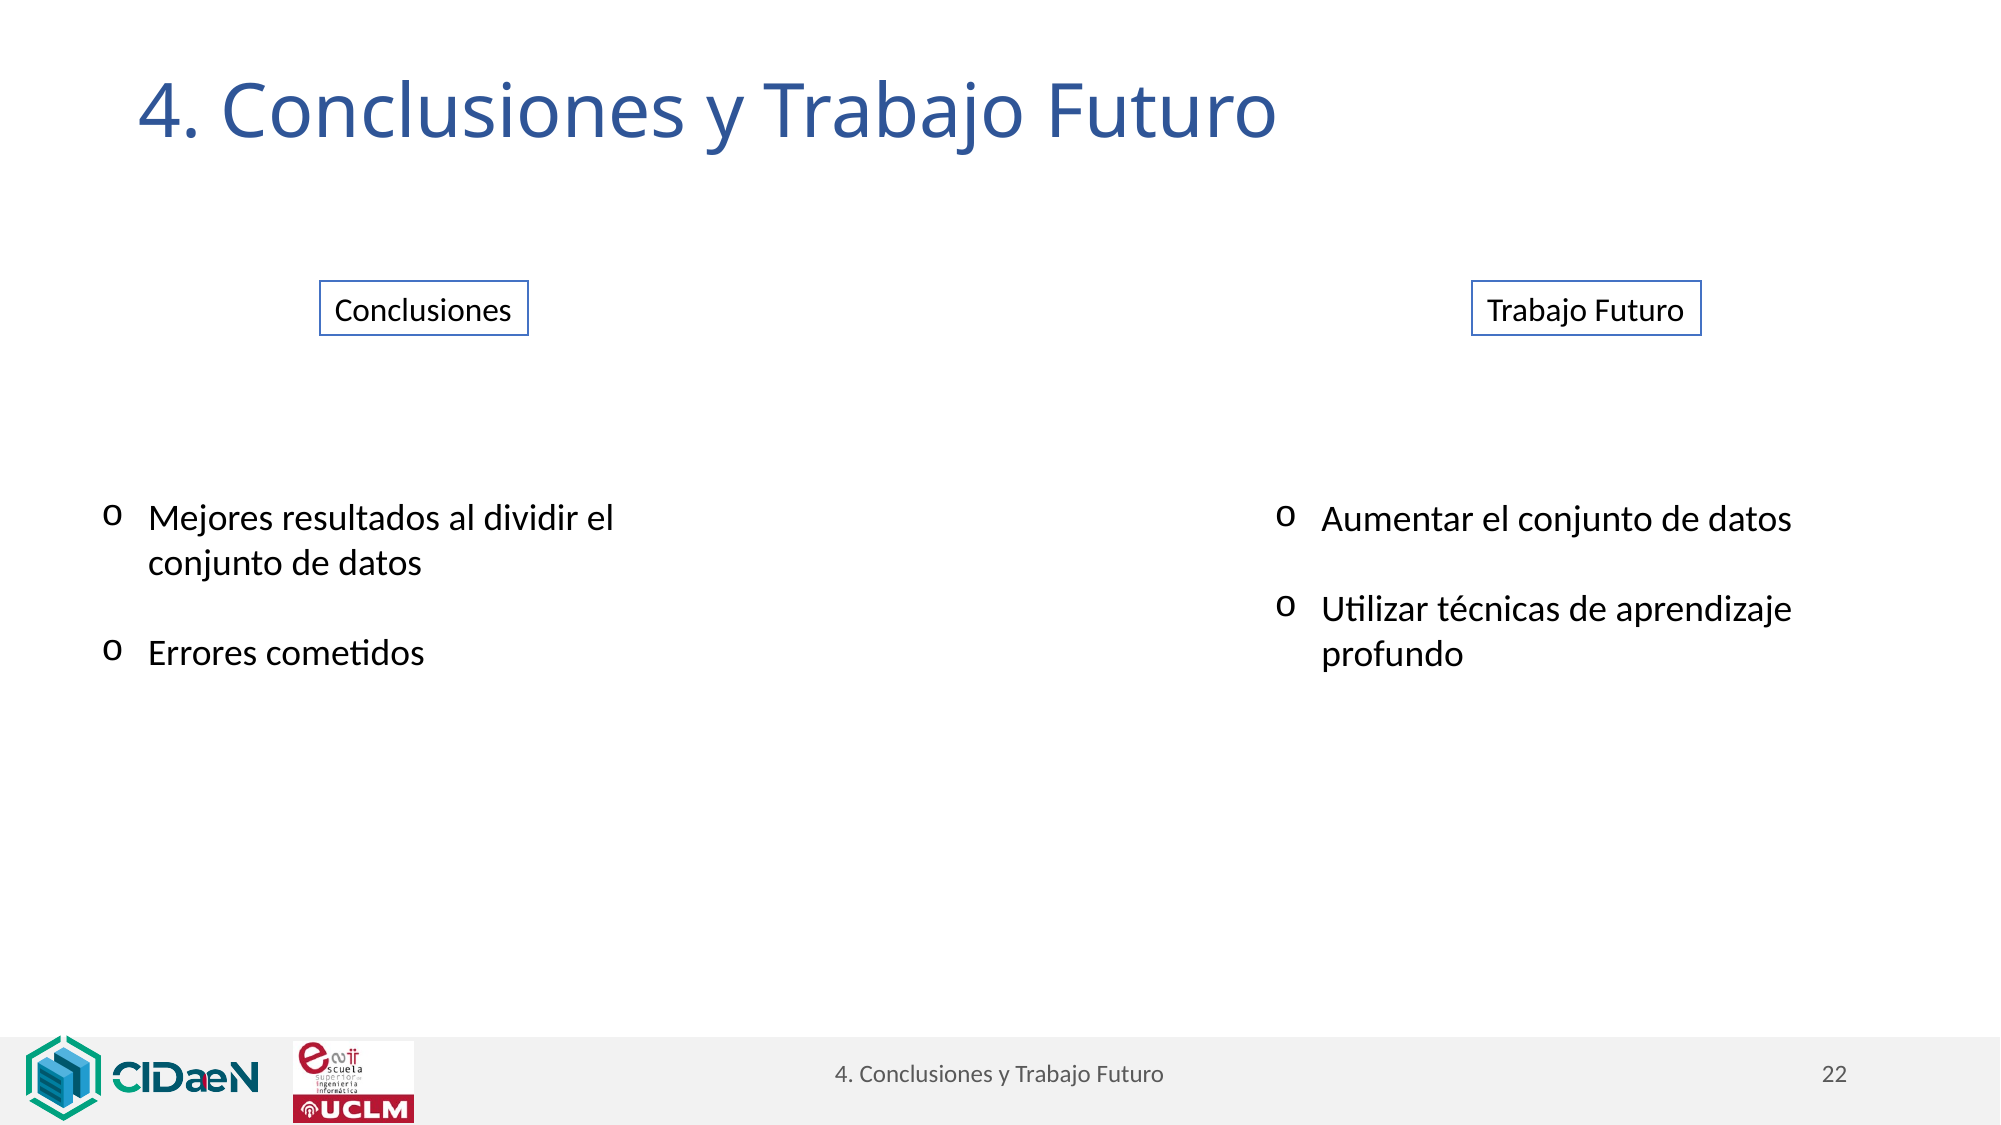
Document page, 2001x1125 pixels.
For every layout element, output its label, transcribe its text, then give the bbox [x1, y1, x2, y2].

picture [293, 1041, 414, 1123]
text_box [0, 1037, 2000, 1125]
text_box Trabajo Futuro [1471, 280, 1702, 336]
text_box 4. Conclusiones y Trabajo Futuro [123, 56, 1521, 162]
picture [26, 1035, 258, 1121]
text_box Mejores resultados al dividir el conjunto de datos Errores cometidos [86, 485, 741, 680]
text_box 22 [1412, 1042, 1863, 1103]
footer 4. Conclusiones y Trabajo Futuro [662, 1042, 1338, 1103]
text_box Aumentar el conjunto de datos Utilizar técnicas de aprendizaje profundo [1259, 486, 1914, 682]
text_box Conclusiones [319, 280, 529, 336]
